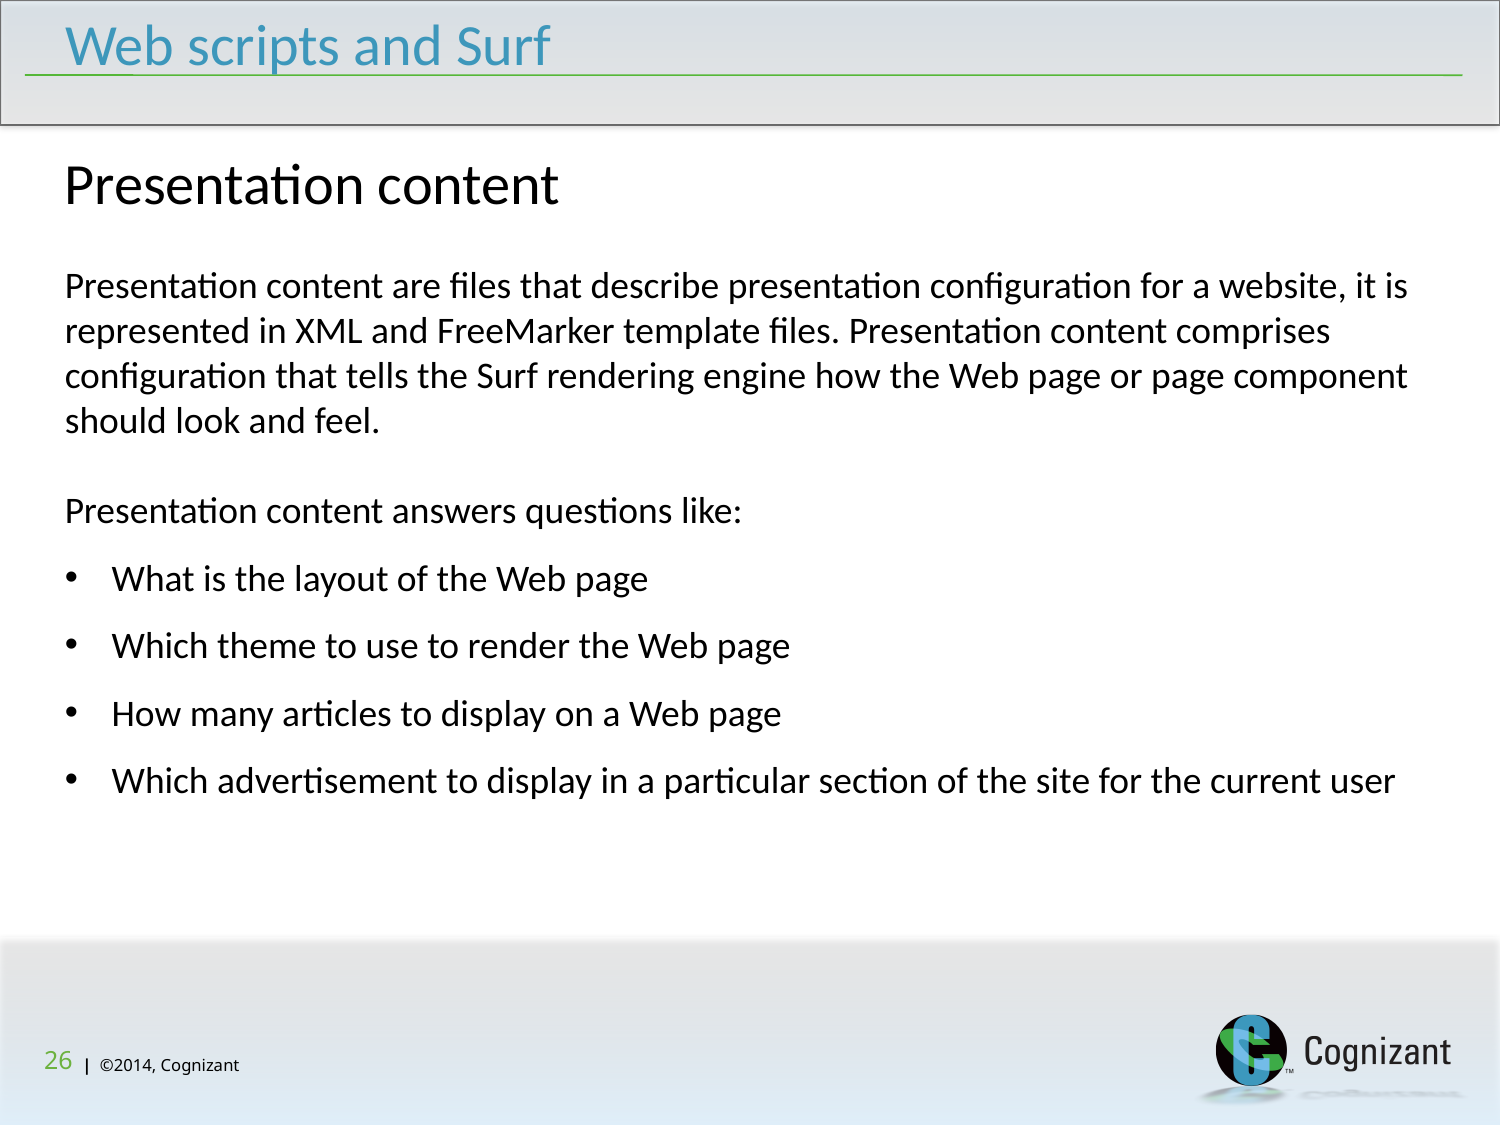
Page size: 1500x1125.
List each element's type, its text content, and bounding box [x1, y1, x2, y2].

text_box Presentation content Presentation content are files that describe presentation configuration for a website, it is represented in XML and FreeMarker template files. Presentation content comprises configuration that tells the Surf rendering engine how the Web page or page component should look and feel. Presentation content answers questions like: What is the layout of the Web page Which theme to use to render the Web page How many articles to display on a Web page Which advertisement to display in a particular section of the site for the current user [49, 138, 1463, 899]
picture [1165, 1006, 1488, 1125]
text_box 26 [12, 1037, 88, 1113]
text_box Web scripts and Surf [49, 0, 860, 121]
